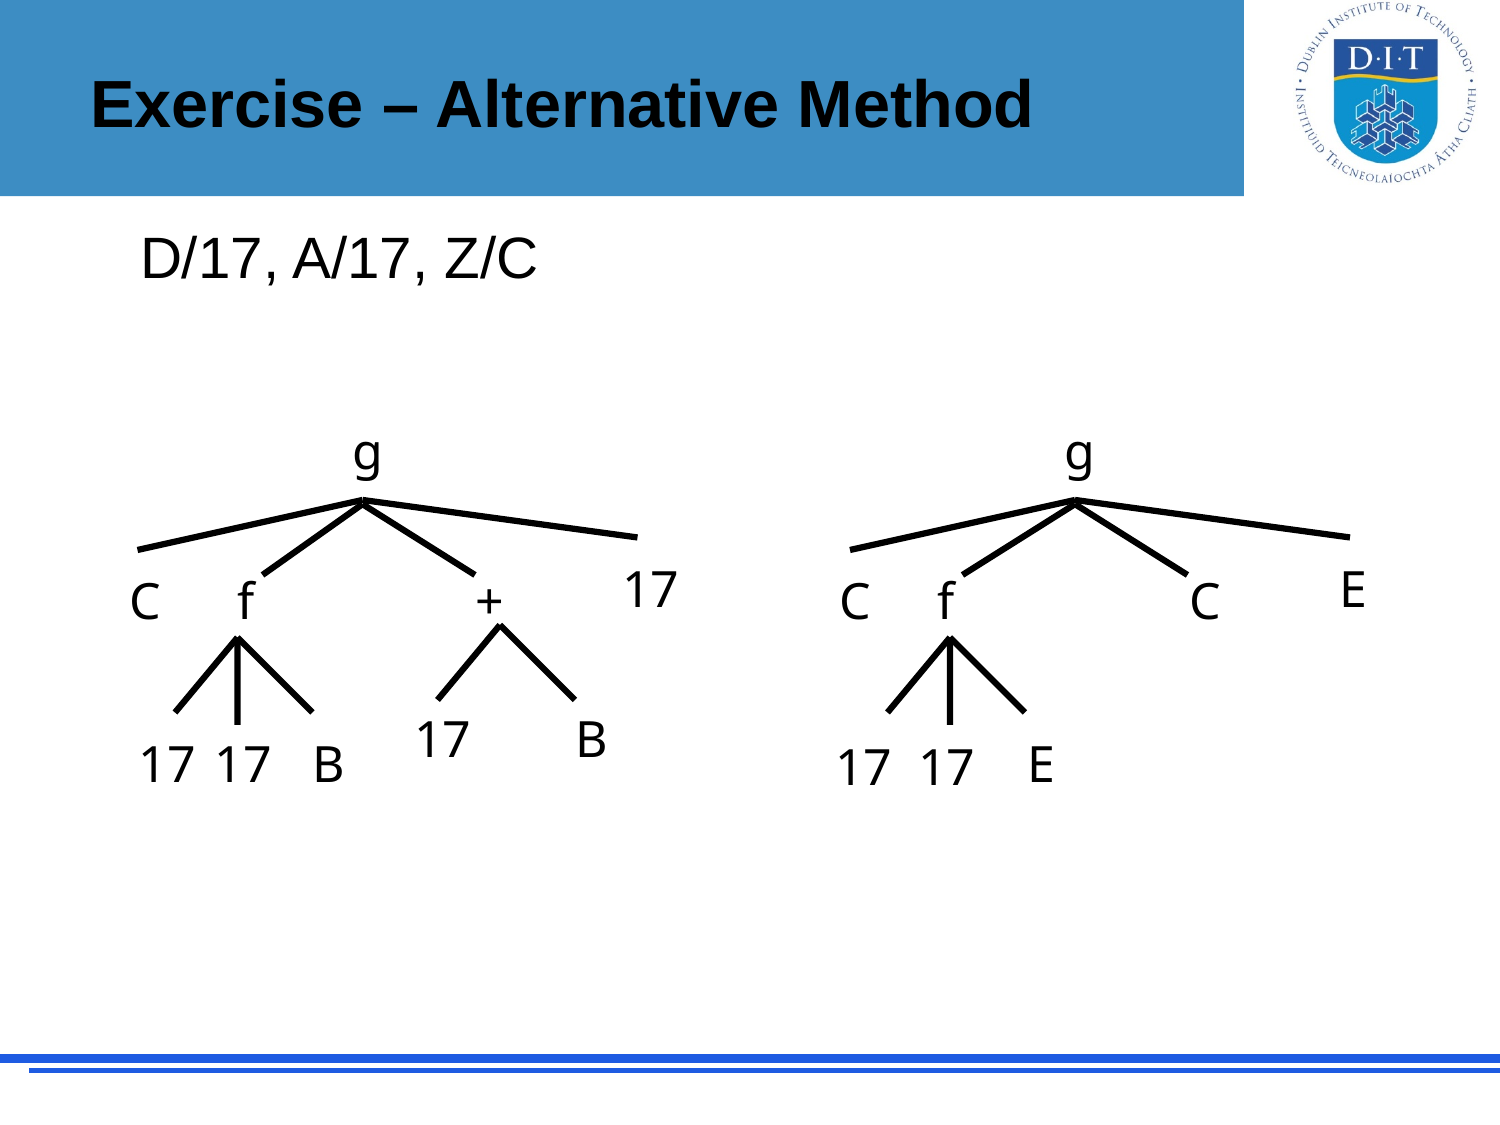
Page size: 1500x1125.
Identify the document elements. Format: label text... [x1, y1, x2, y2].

text_box C [1174, 562, 1236, 638]
text_box g [1049, 412, 1125, 488]
text_box 17 [607, 549, 694, 625]
title Exercise – Alternative Method [74, 18, 1105, 182]
text_box E [1012, 724, 1100, 800]
text_box E [1324, 549, 1383, 625]
text_box g [337, 412, 413, 488]
text_box B [560, 699, 623, 775]
text_box B [297, 724, 360, 800]
text_box 17 [399, 699, 487, 775]
text_box f [922, 562, 970, 638]
text_box C [824, 562, 886, 638]
text_box 17 [123, 724, 199, 800]
text_box C [115, 562, 177, 638]
picture [1293, 0, 1478, 185]
text_box f [222, 562, 270, 638]
text_box 17 [199, 724, 287, 800]
text_box 17 [903, 727, 1010, 803]
list D/17, A/17, Z/C [124, 212, 1401, 376]
text_box + [460, 562, 519, 638]
text_box 17 [820, 727, 903, 803]
